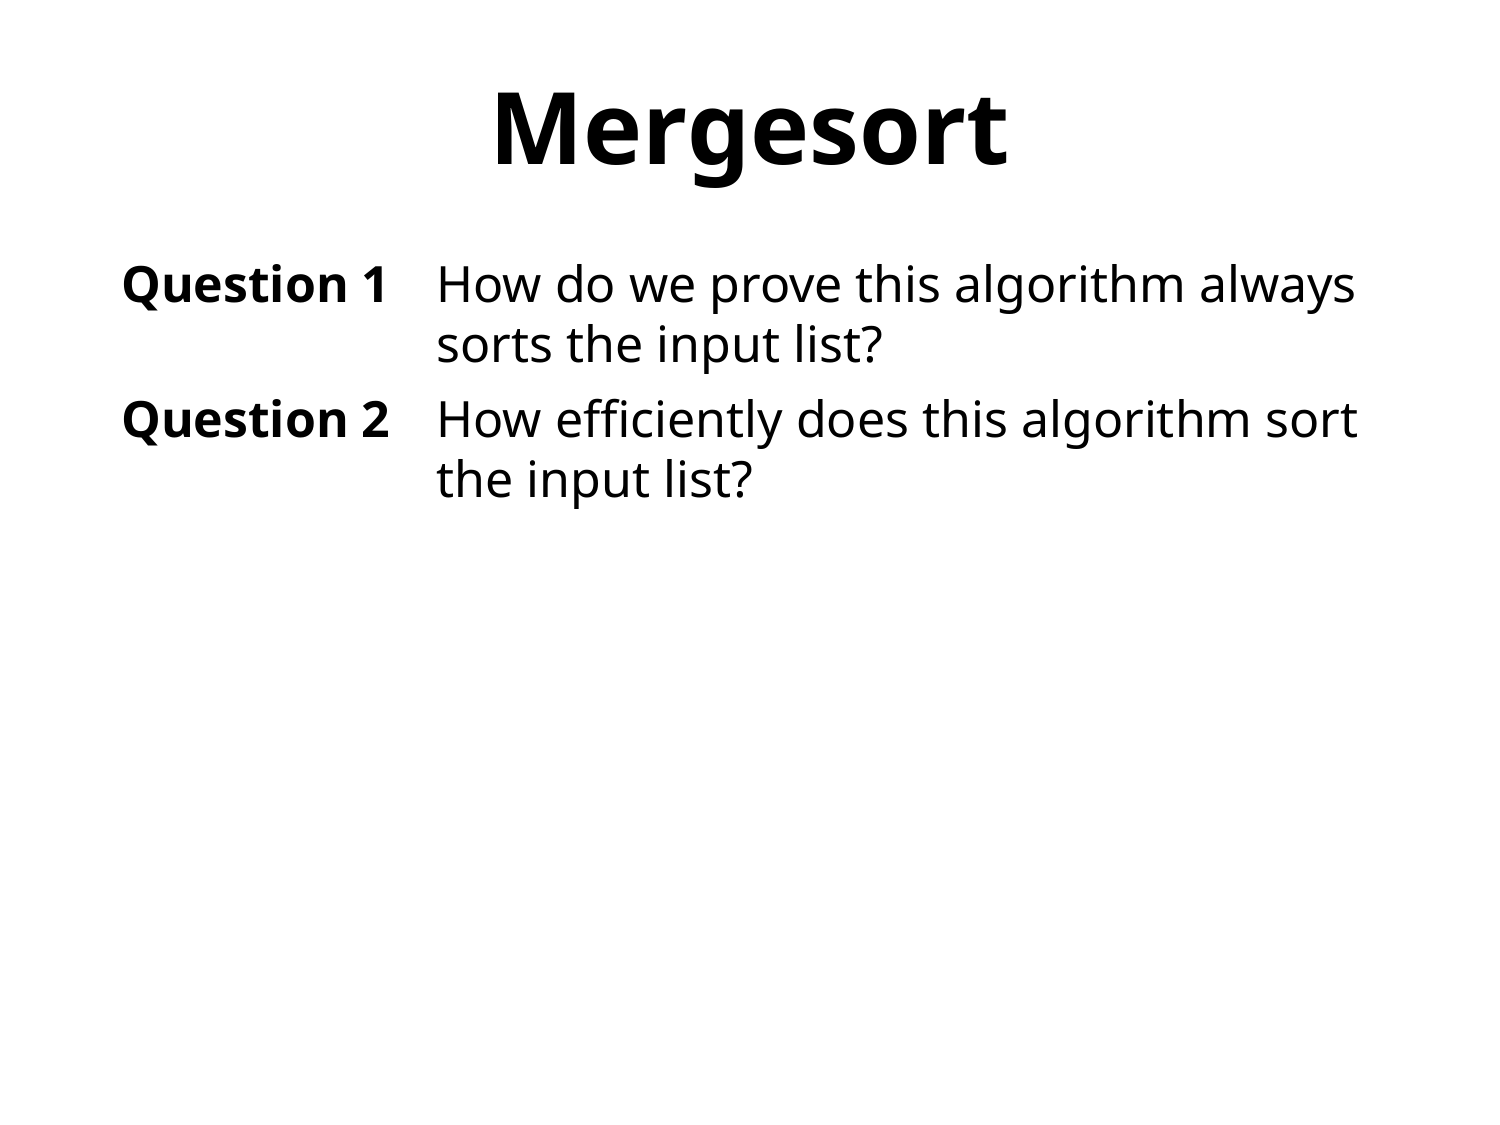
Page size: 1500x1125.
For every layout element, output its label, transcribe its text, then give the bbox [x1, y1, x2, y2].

subtitle Question 1 Question 2 [99, 237, 406, 1125]
subtitle Mergesort [0, 50, 1500, 237]
subtitle How do we prove this algorithm always sorts the input list? How efficiently does this algorithm sort the input list? [421, 236, 1400, 1125]
